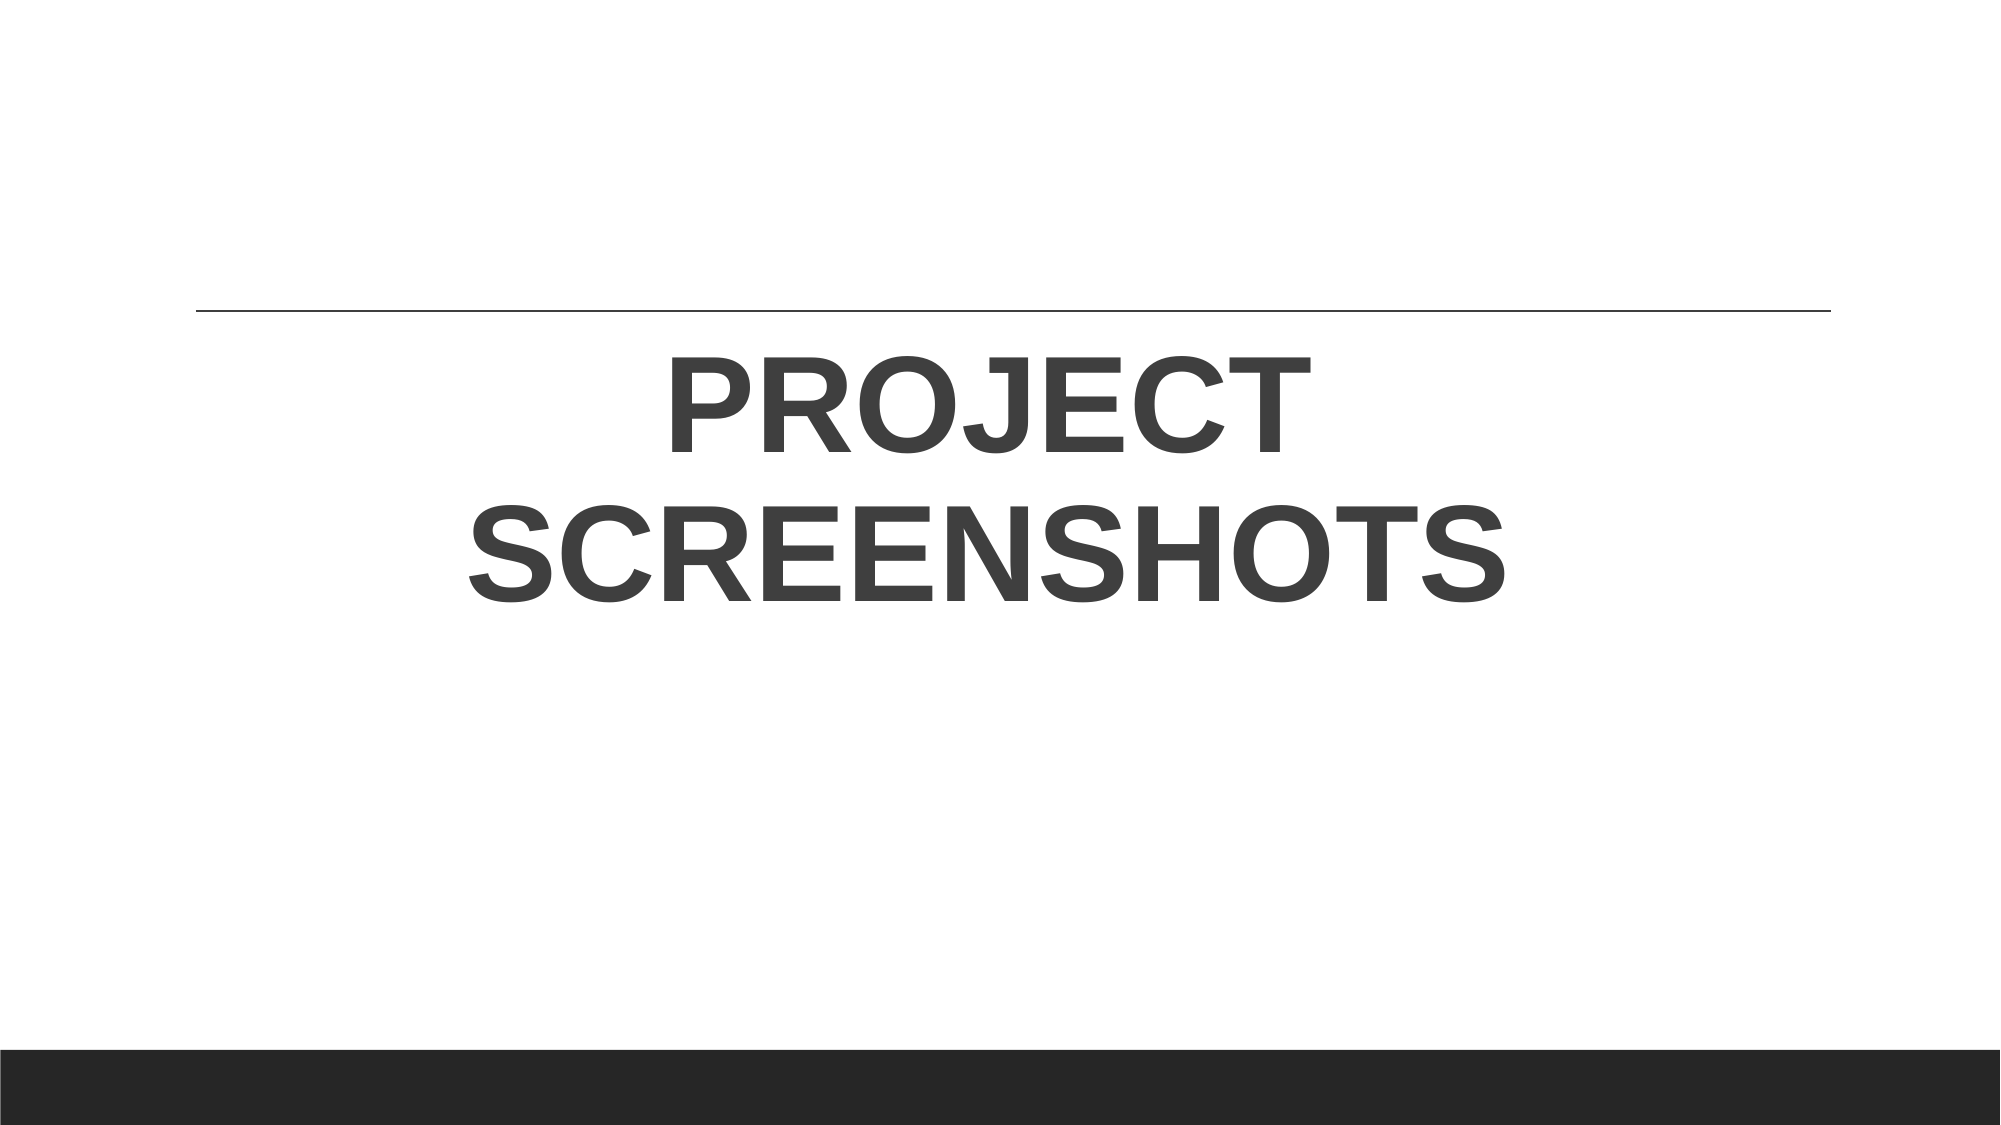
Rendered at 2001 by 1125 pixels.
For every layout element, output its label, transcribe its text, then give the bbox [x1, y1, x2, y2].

title PROJECT SCREENSHOTS [163, 363, 1814, 639]
